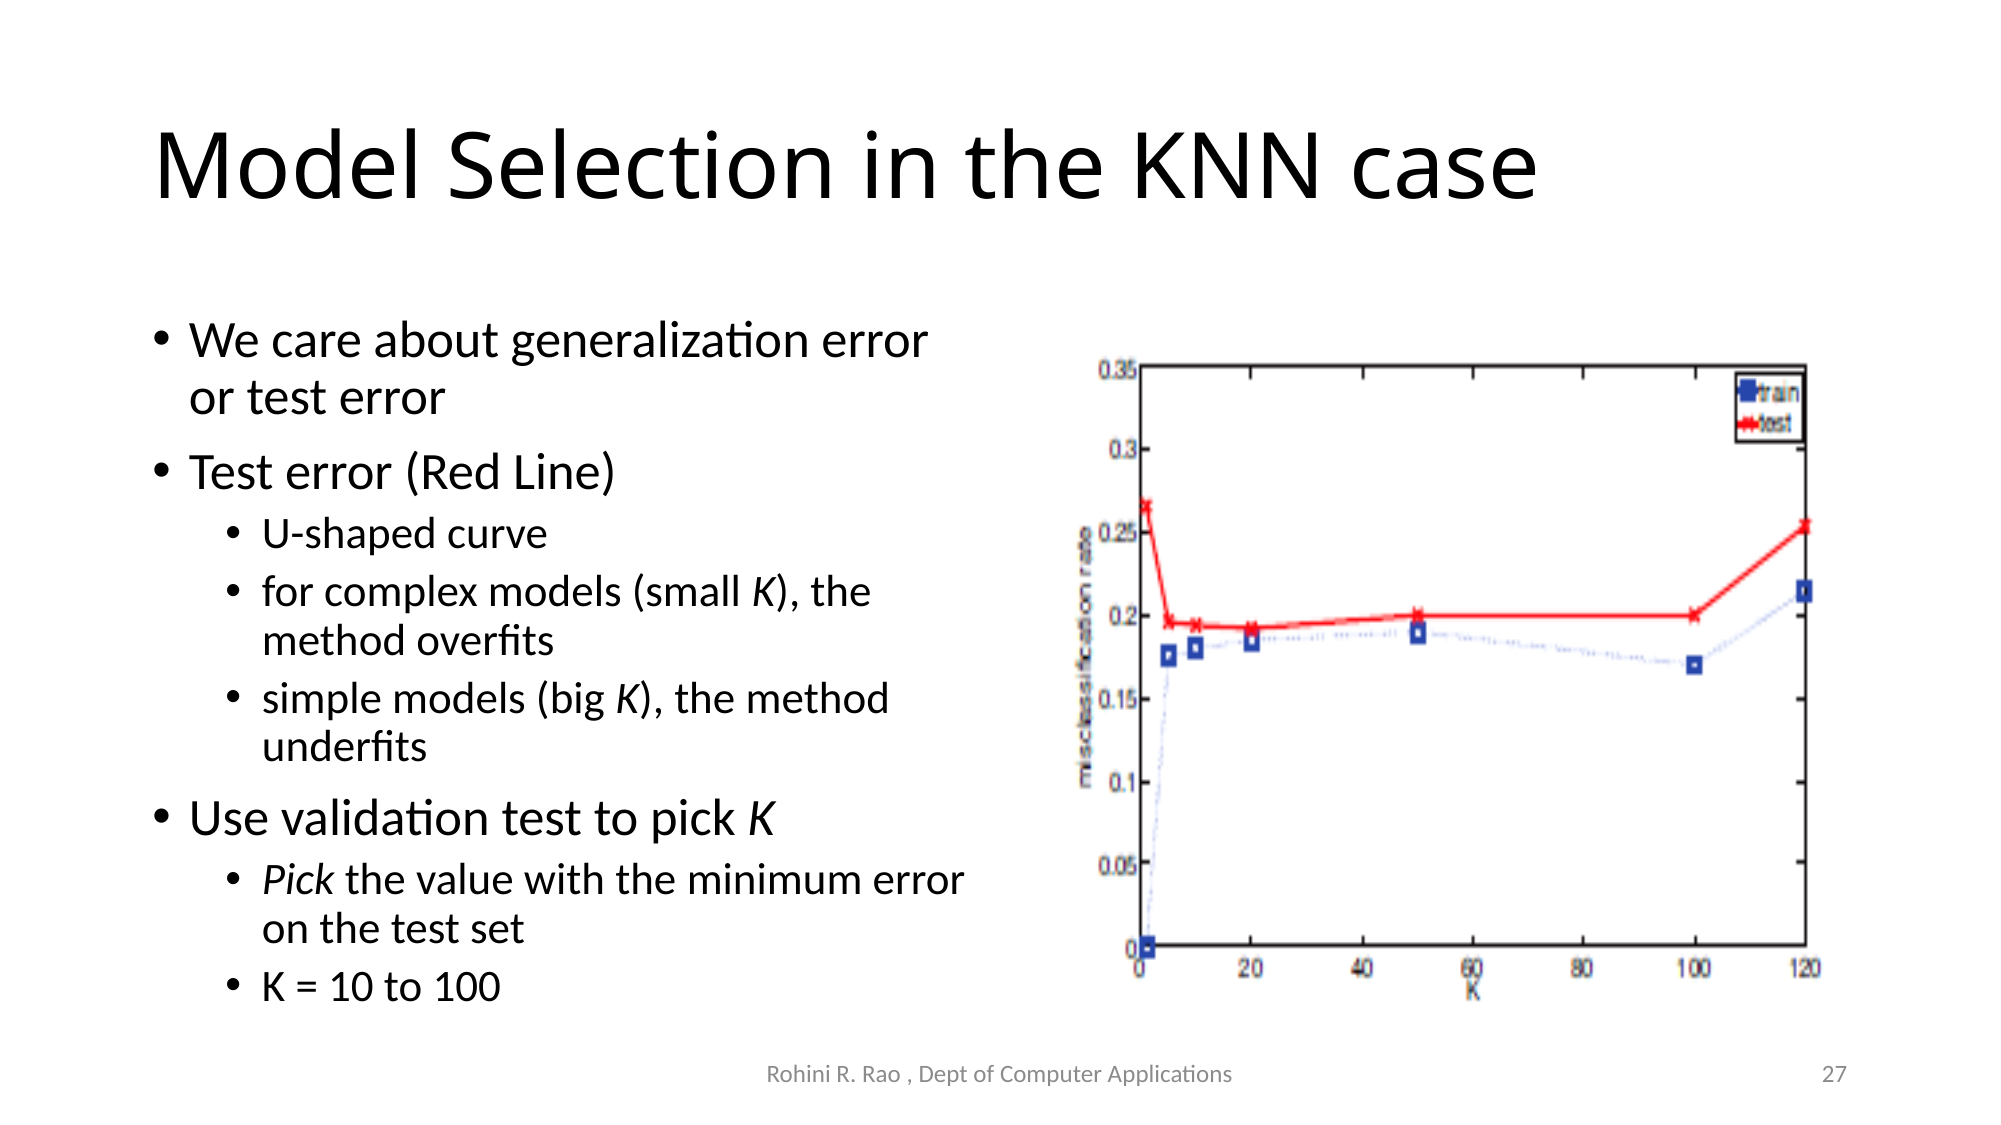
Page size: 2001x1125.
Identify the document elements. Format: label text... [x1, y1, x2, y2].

title Model Selection in the KNN case [137, 59, 1863, 278]
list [1030, 301, 1888, 1043]
list We care about generalization error or test error Test error (Red Line) U-shaped curve for complex models (small K), the method overfits simple models (big K), the method underfits Use validation test to pick K Pick the value with the minimum error on the test set K = 10 to 100 [137, 304, 988, 1019]
footer Rohini R. Rao , Dept of Computer Applications [662, 1042, 1338, 1103]
slide_number 27 [1412, 1043, 1863, 1103]
